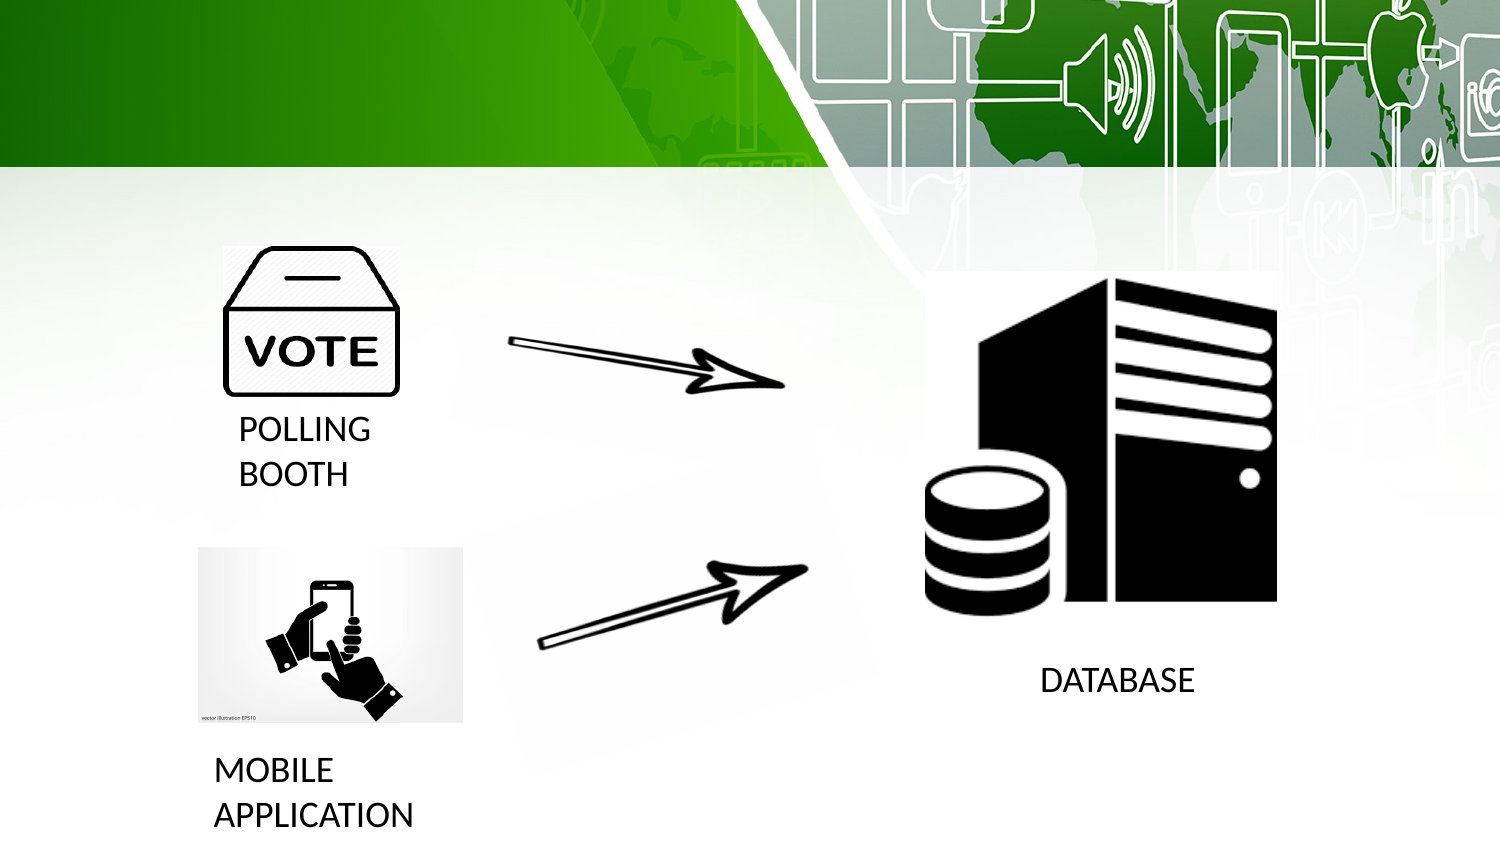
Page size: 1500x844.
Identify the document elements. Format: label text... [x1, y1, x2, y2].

picture [0, 0, 1500, 844]
text_box MOBILE APPLICATION [198, 737, 500, 843]
text_box DATABASE [1025, 647, 1301, 707]
text_box POLLING BOOTH [223, 396, 450, 502]
